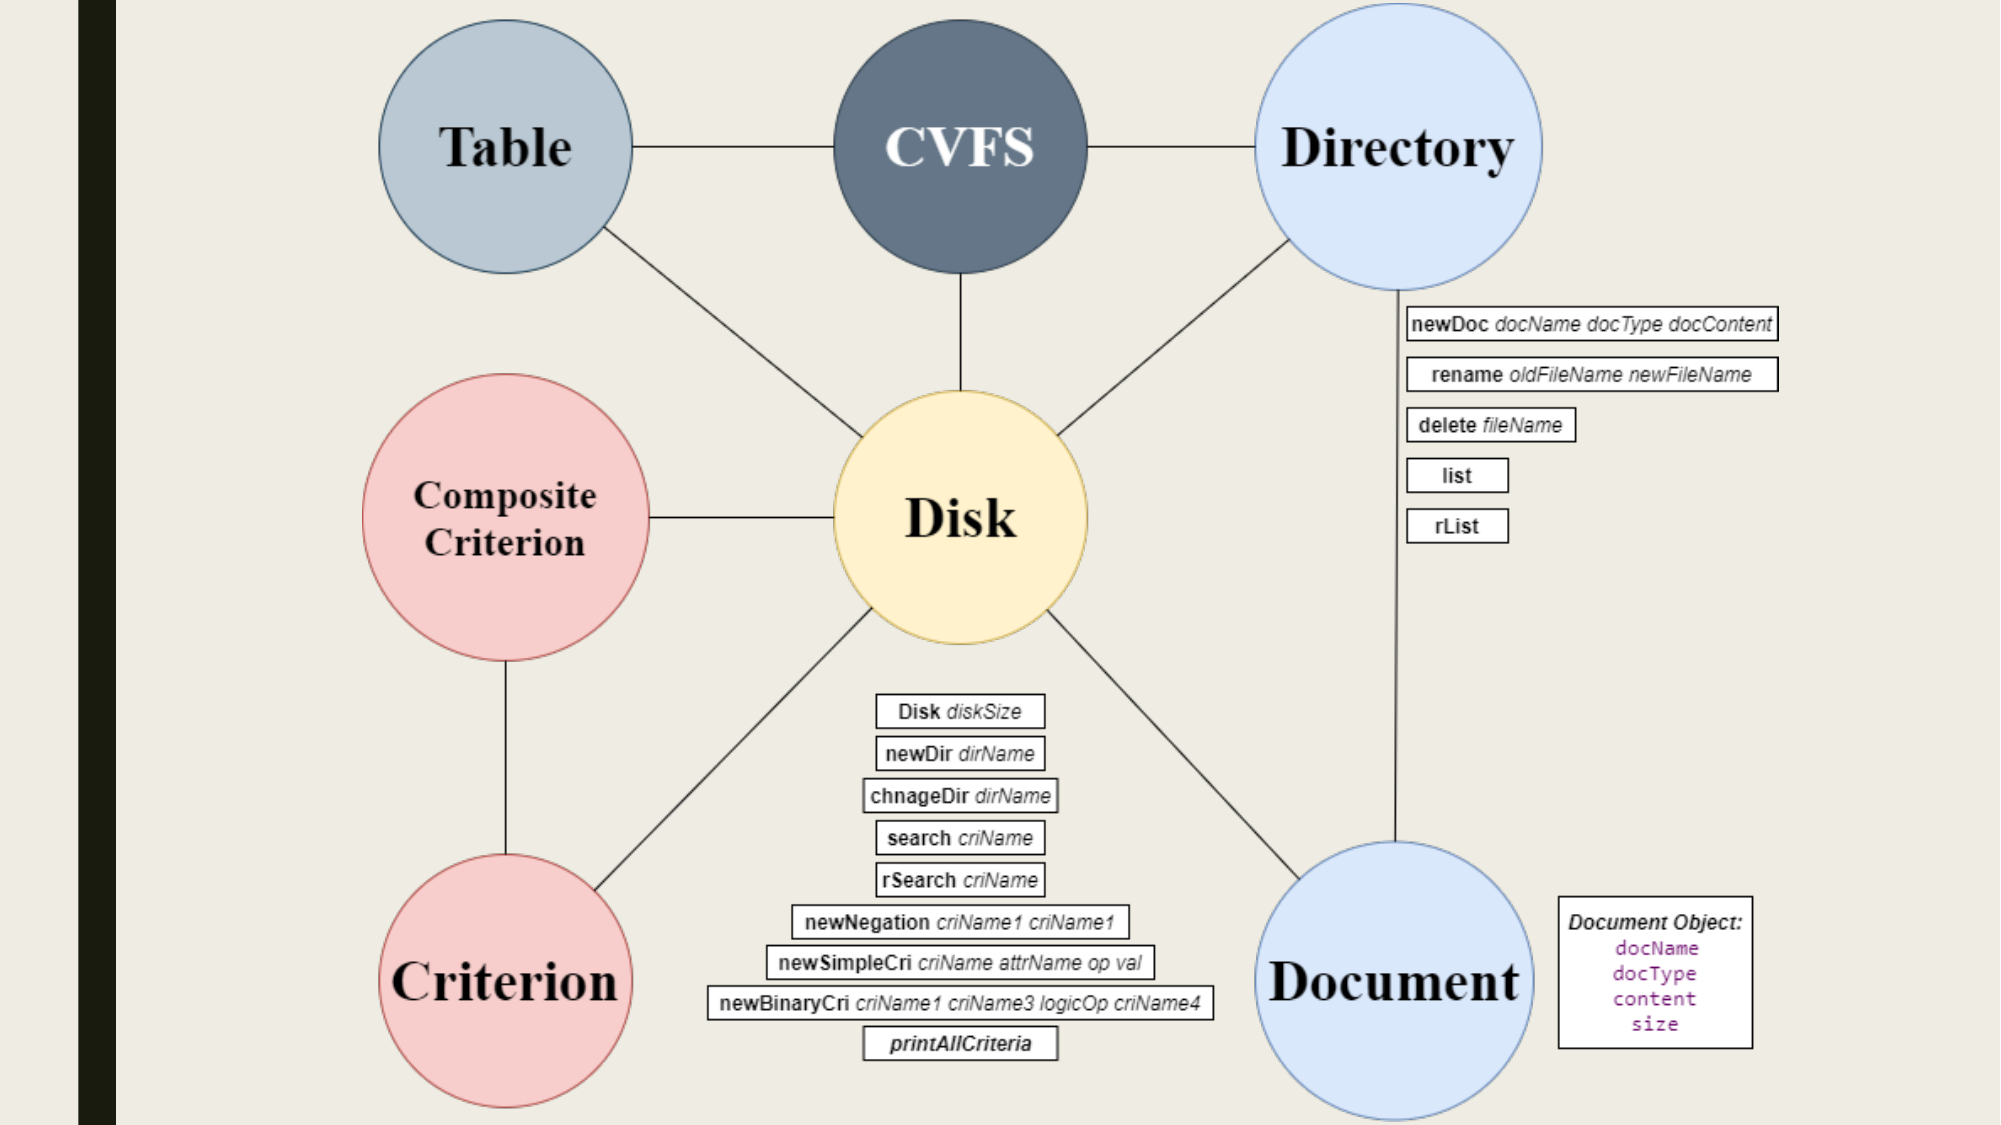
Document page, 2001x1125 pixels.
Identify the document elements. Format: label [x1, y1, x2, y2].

picture [362, 3, 1779, 1122]
